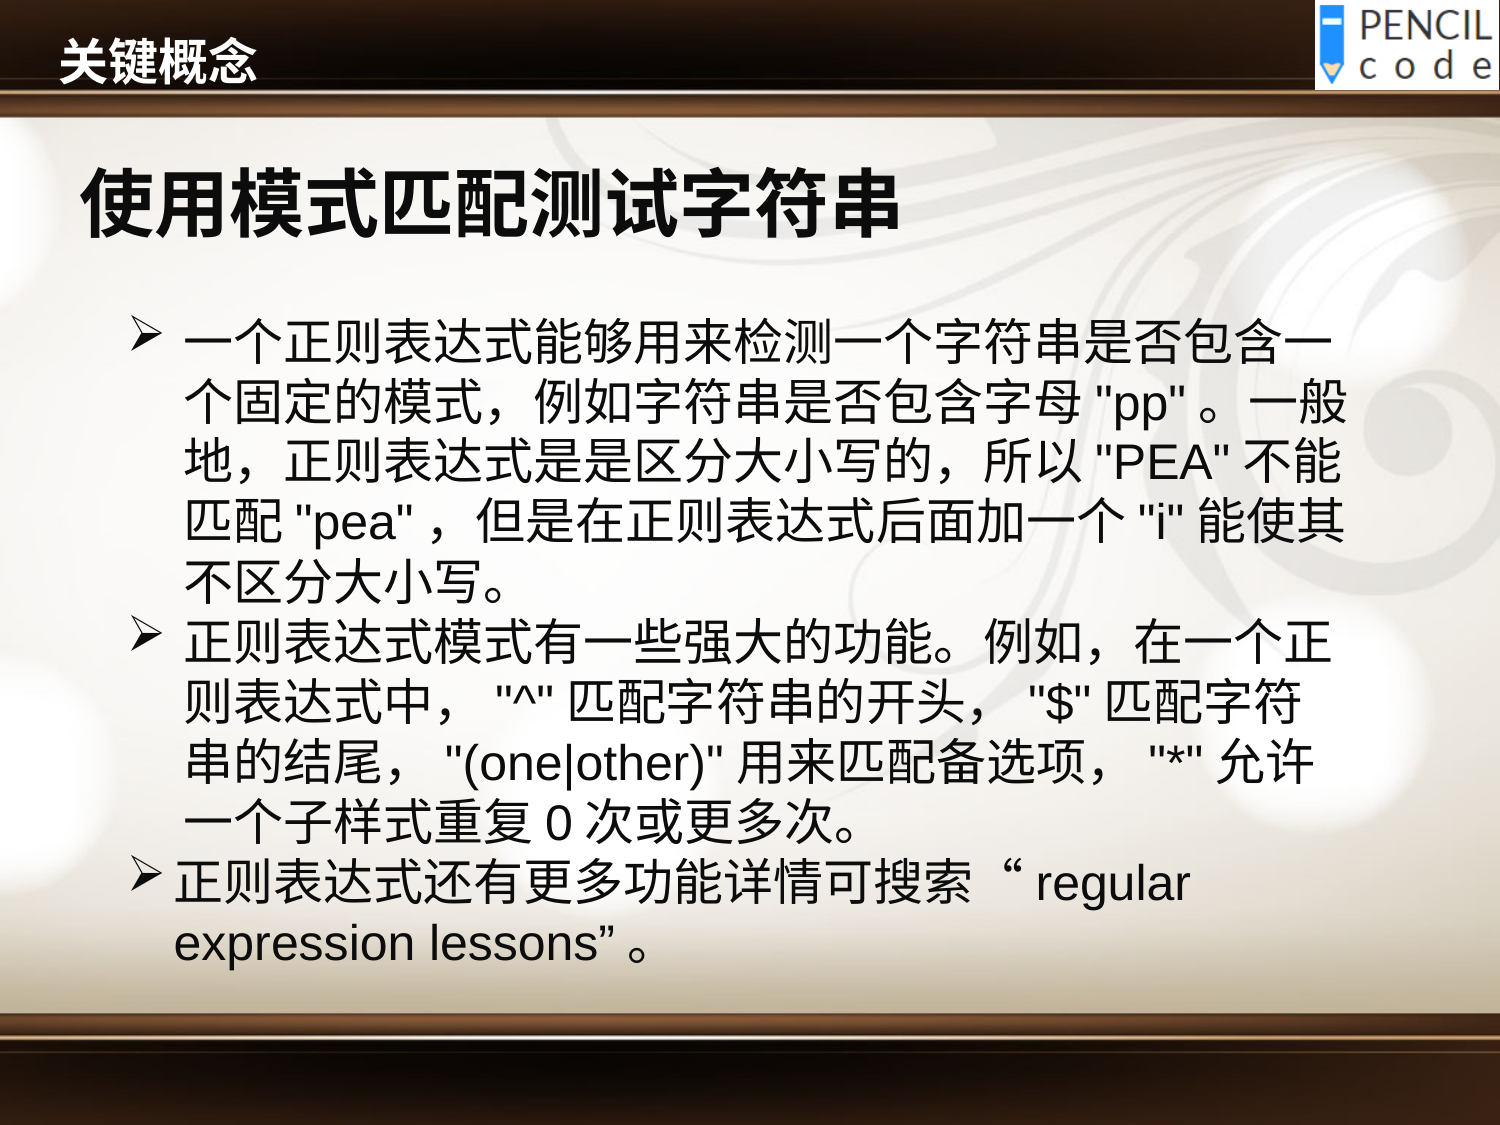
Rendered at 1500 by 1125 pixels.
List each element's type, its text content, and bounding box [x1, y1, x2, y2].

title 关键概念 [43, 6, 1249, 115]
text_box 一个正则表达式能够用来检测一个字符串是否包含一个固定的模式，例如字符串是否包含字母"pp"。一般地，正则表达式是是区分大小写的，所以"PEA"不能匹配"pea"，但是在正则表达式后面加一个"i"能使其不区分大小写。 正则表达式模式有一些强大的功能。例如，在一个正则表达式中，"^"匹配字符串的开头，"$"匹配字符串的结尾，"(one|other)"用来匹配备选项，"*"允许一个子样式重复0次或更多次。 正则表达式还有更多功能详情可搜索“regular expression lessons”。 [112, 302, 1365, 978]
text_box 使用模式匹配测试字符串 [64, 148, 1334, 254]
picture [0, 0, 1500, 1125]
